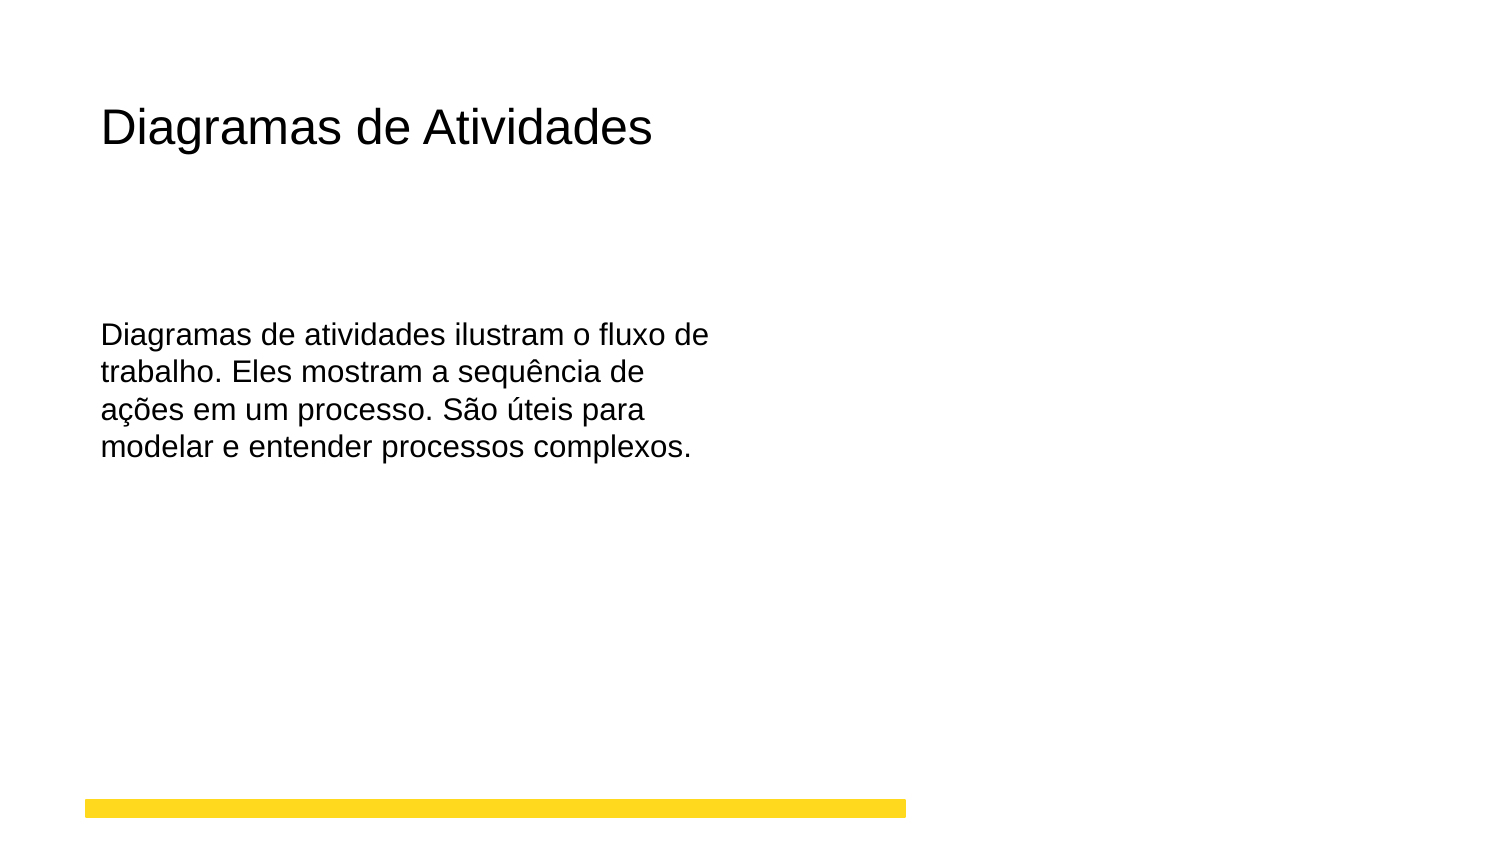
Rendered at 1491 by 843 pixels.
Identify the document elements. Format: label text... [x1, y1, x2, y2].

text_box [85, 800, 905, 818]
text_box Diagramas de Atividades [85, 85, 774, 164]
text_box Diagramas de atividades ilustram o fluxo de trabalho. Eles mostram a sequência de ações em um processo. São úteis para modelar e entender processos complexos. [85, 295, 736, 483]
